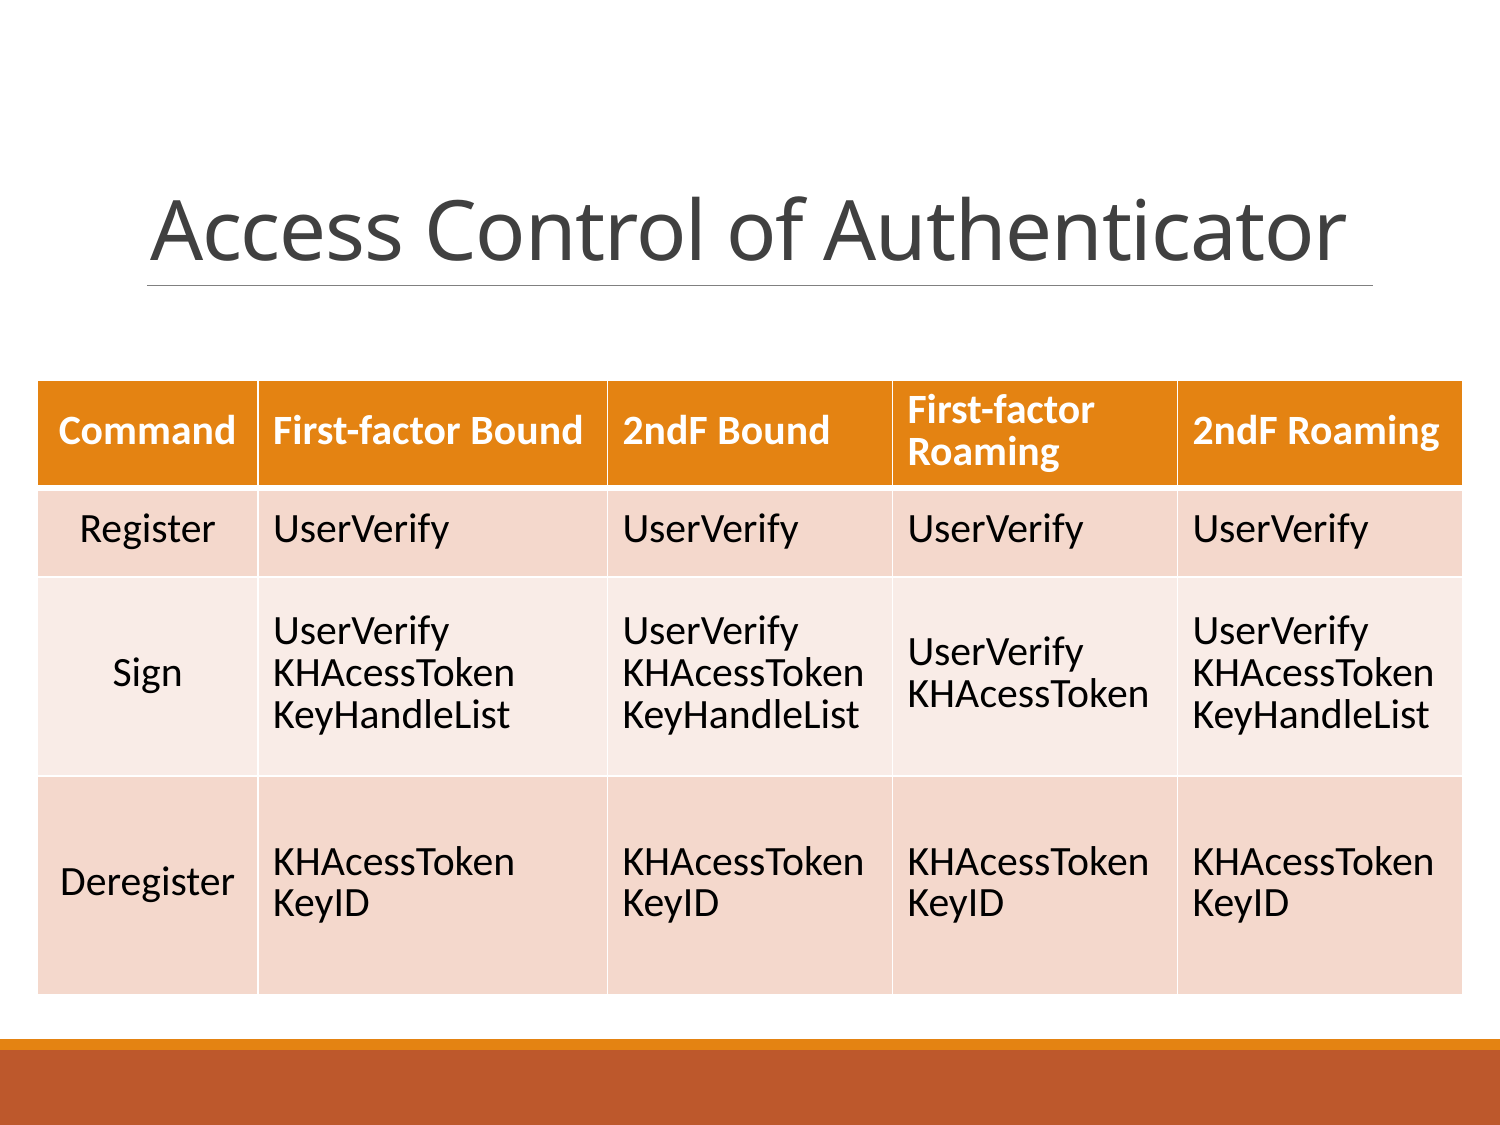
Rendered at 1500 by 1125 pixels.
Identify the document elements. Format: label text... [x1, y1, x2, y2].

table_cell UserVerify [608, 491, 892, 576]
table_cell Sign [38, 578, 257, 775]
table_header 2ndF Roaming [1178, 381, 1462, 485]
table_cell UserVerify [259, 491, 607, 576]
table_header Command [38, 381, 257, 485]
table_cell UserVerify KHAcessToken KeyHandleList [259, 578, 607, 775]
title Access Control of Authenticator [135, 47, 1373, 285]
table_cell UserVerify KHAcessToken KeyHandleList [608, 578, 892, 775]
table_cell Register [38, 491, 257, 576]
table_header 2ndF Bound [608, 381, 892, 485]
table_cell Deregister [38, 777, 257, 994]
table_cell KHAcessToken KeyID [1178, 777, 1462, 994]
table_header First-factor Roaming [893, 381, 1177, 485]
table_cell KHAcessToken KeyID [608, 777, 892, 994]
table_cell KHAcessToken KeyID [259, 777, 607, 994]
table_cell UserVerify KHAcessToken KeyHandleList [1178, 578, 1462, 775]
table_cell KHAcessToken KeyID [893, 777, 1177, 994]
table_cell UserVerify [893, 491, 1177, 576]
table_cell UserVerify KHAcessToken [893, 578, 1177, 775]
table_header First-factor Bound [259, 381, 607, 485]
table_cell UserVerify [1178, 491, 1462, 576]
